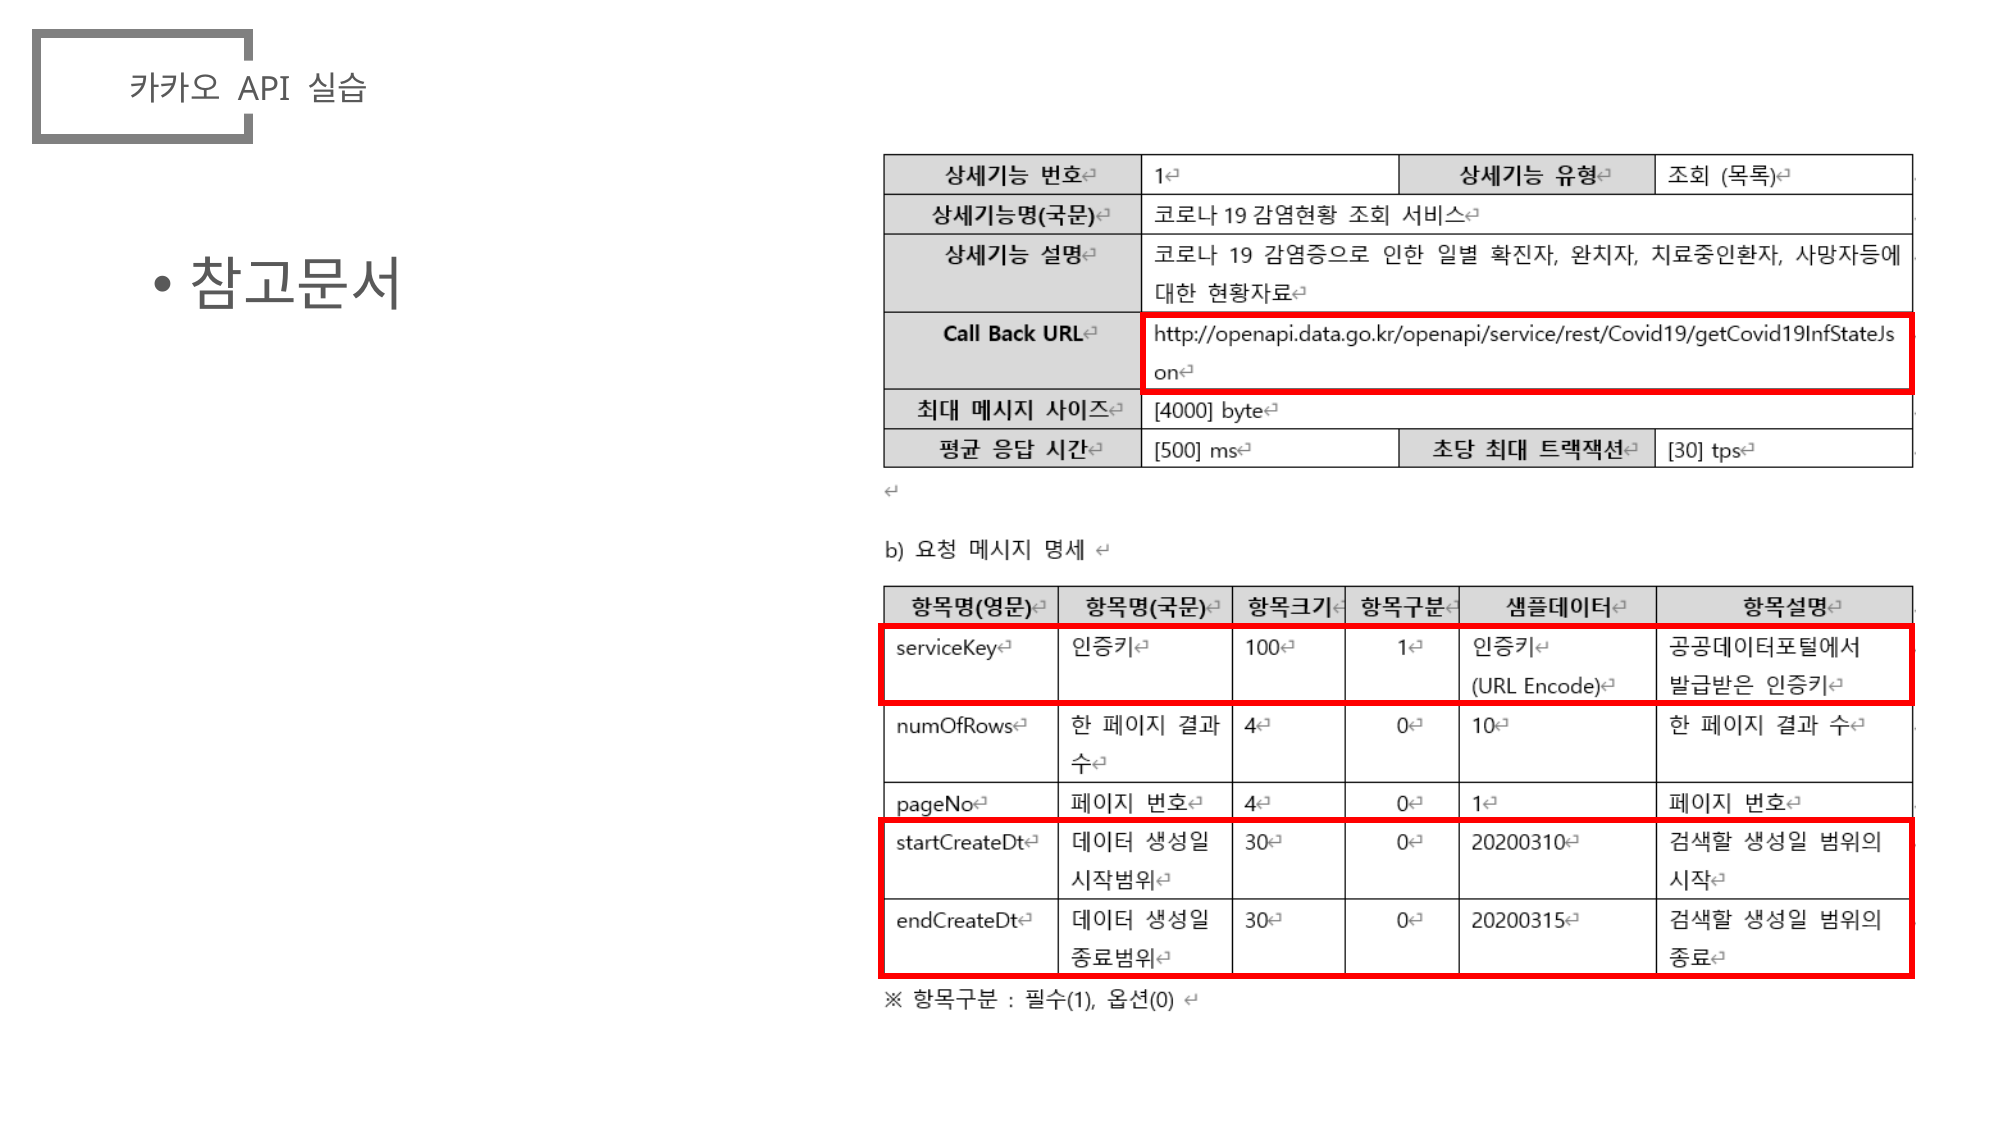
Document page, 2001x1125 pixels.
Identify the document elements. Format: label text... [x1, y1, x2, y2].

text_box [36, 33, 416, 140]
picture [881, 149, 1916, 1015]
list 참고문서 [137, 247, 881, 916]
